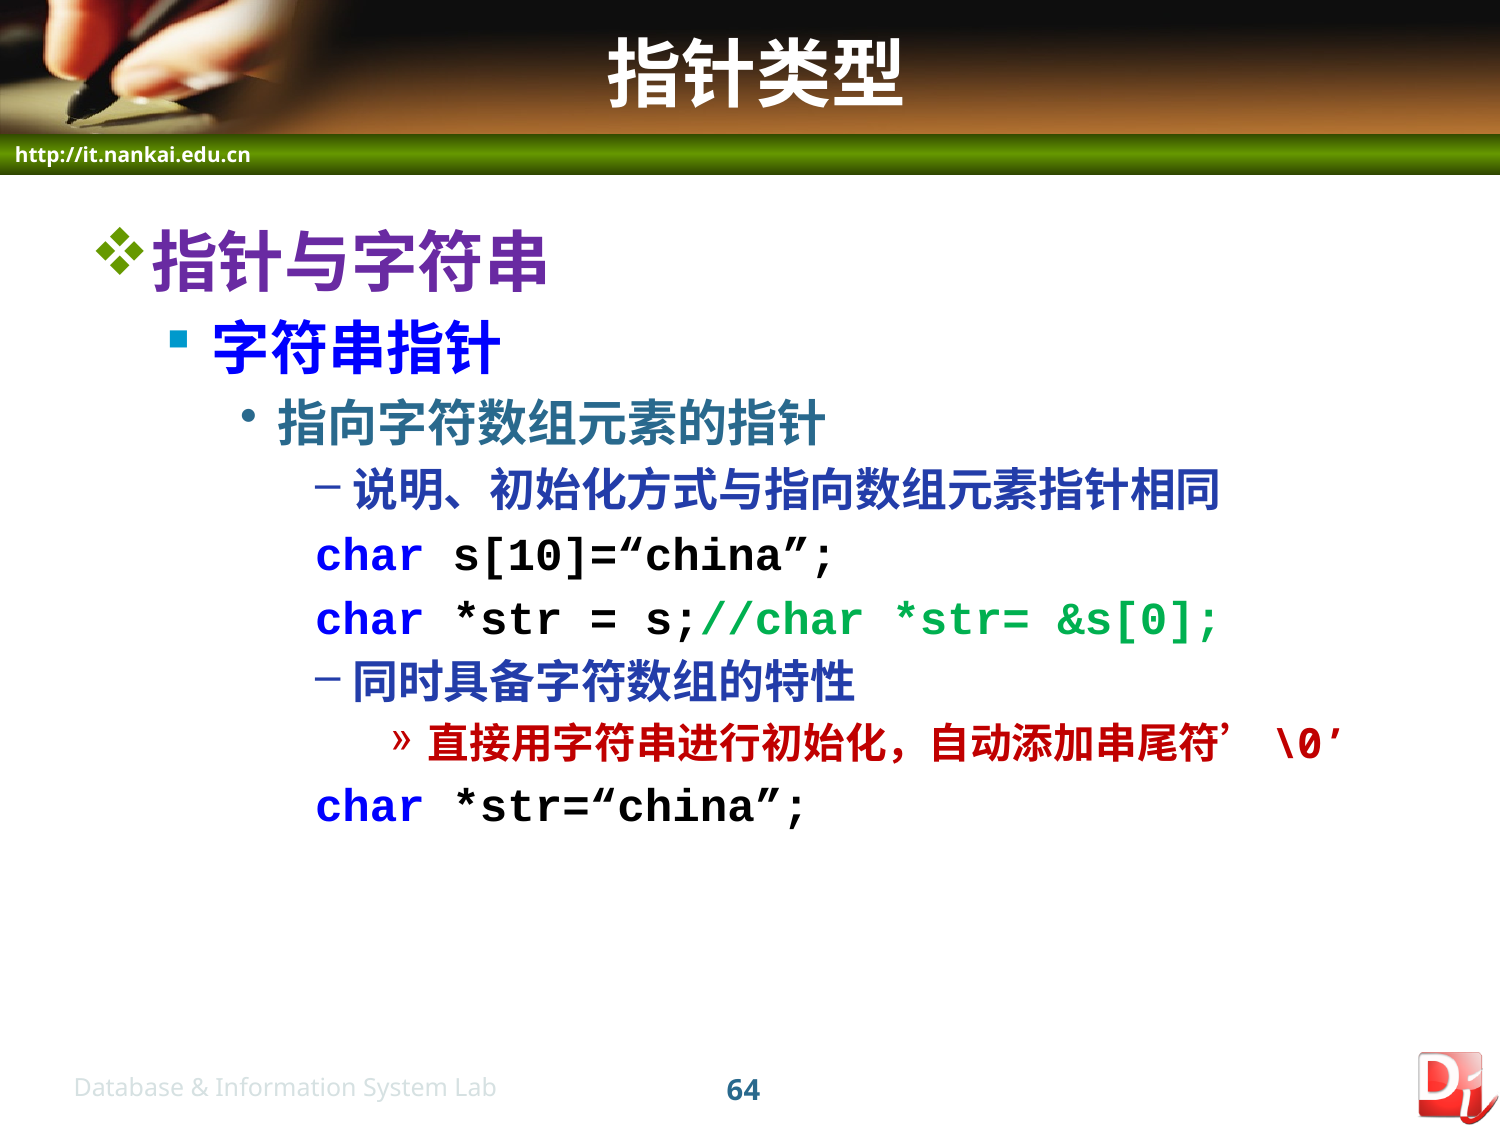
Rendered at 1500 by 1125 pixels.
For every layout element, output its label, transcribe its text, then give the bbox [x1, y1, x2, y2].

picture [0, 0, 1500, 134]
picture [1417, 1052, 1500, 1125]
list 指针与字符串 字符串指针 指向字符数组元素的指针 说明、初始化方式与指向数组元素指针相同 char s[10]=“china”; char *str = s;//char *str= &s[0]; 同时具备字符数组的特性 直接用字符串进行初始化，自动添加串尾符’\0’ char *str=“china”; [74, 212, 1413, 1038]
slide_number 64 [607, 1063, 880, 1112]
footer Database & Information System Lab [58, 1064, 598, 1114]
title 指针类型 [74, 24, 1438, 118]
